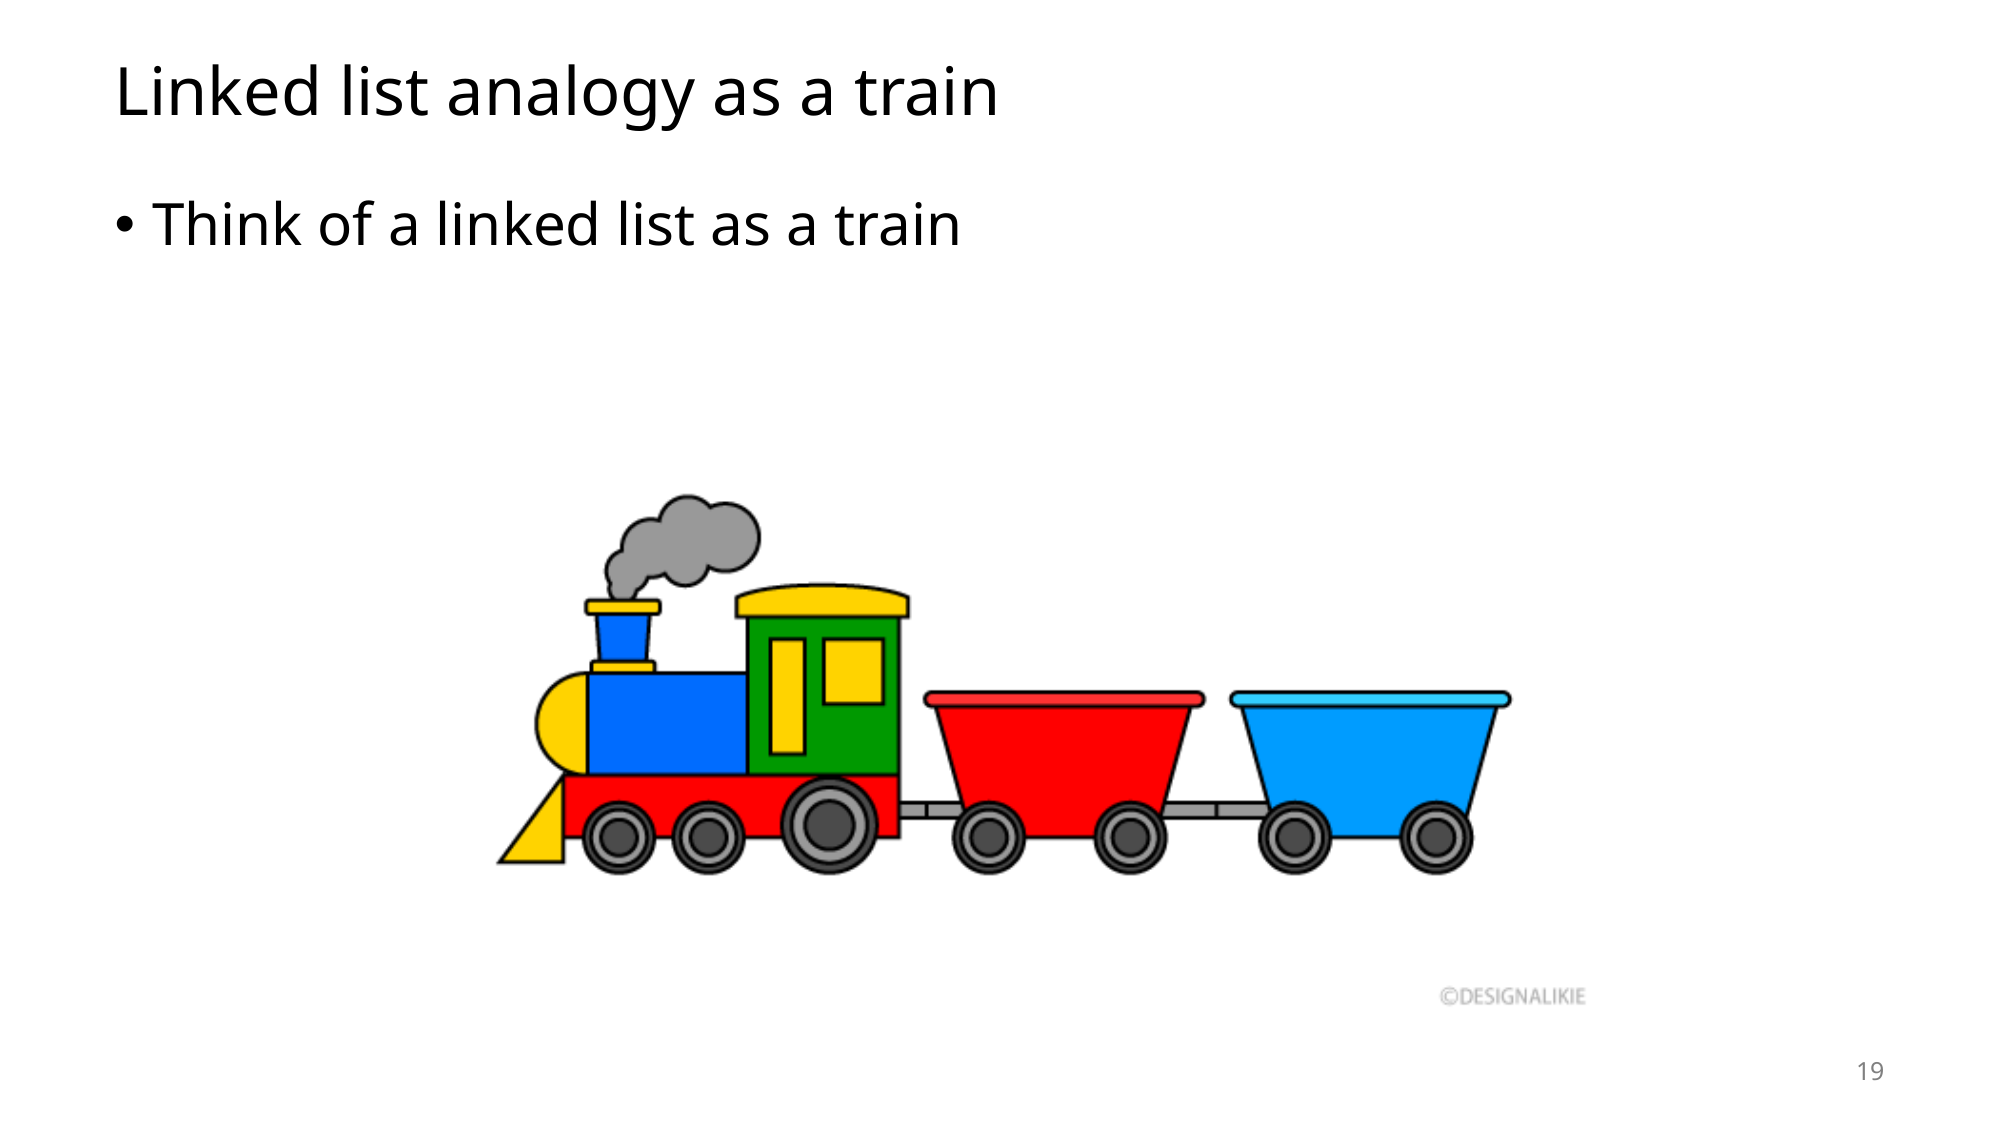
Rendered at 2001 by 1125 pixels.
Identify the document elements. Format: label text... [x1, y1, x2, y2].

slide_number 19 [1749, 1042, 1900, 1103]
list Think of a linked list as a train [99, 187, 1900, 1013]
picture [390, 342, 1609, 1028]
title Linked list analogy as a train [99, 37, 1900, 150]
